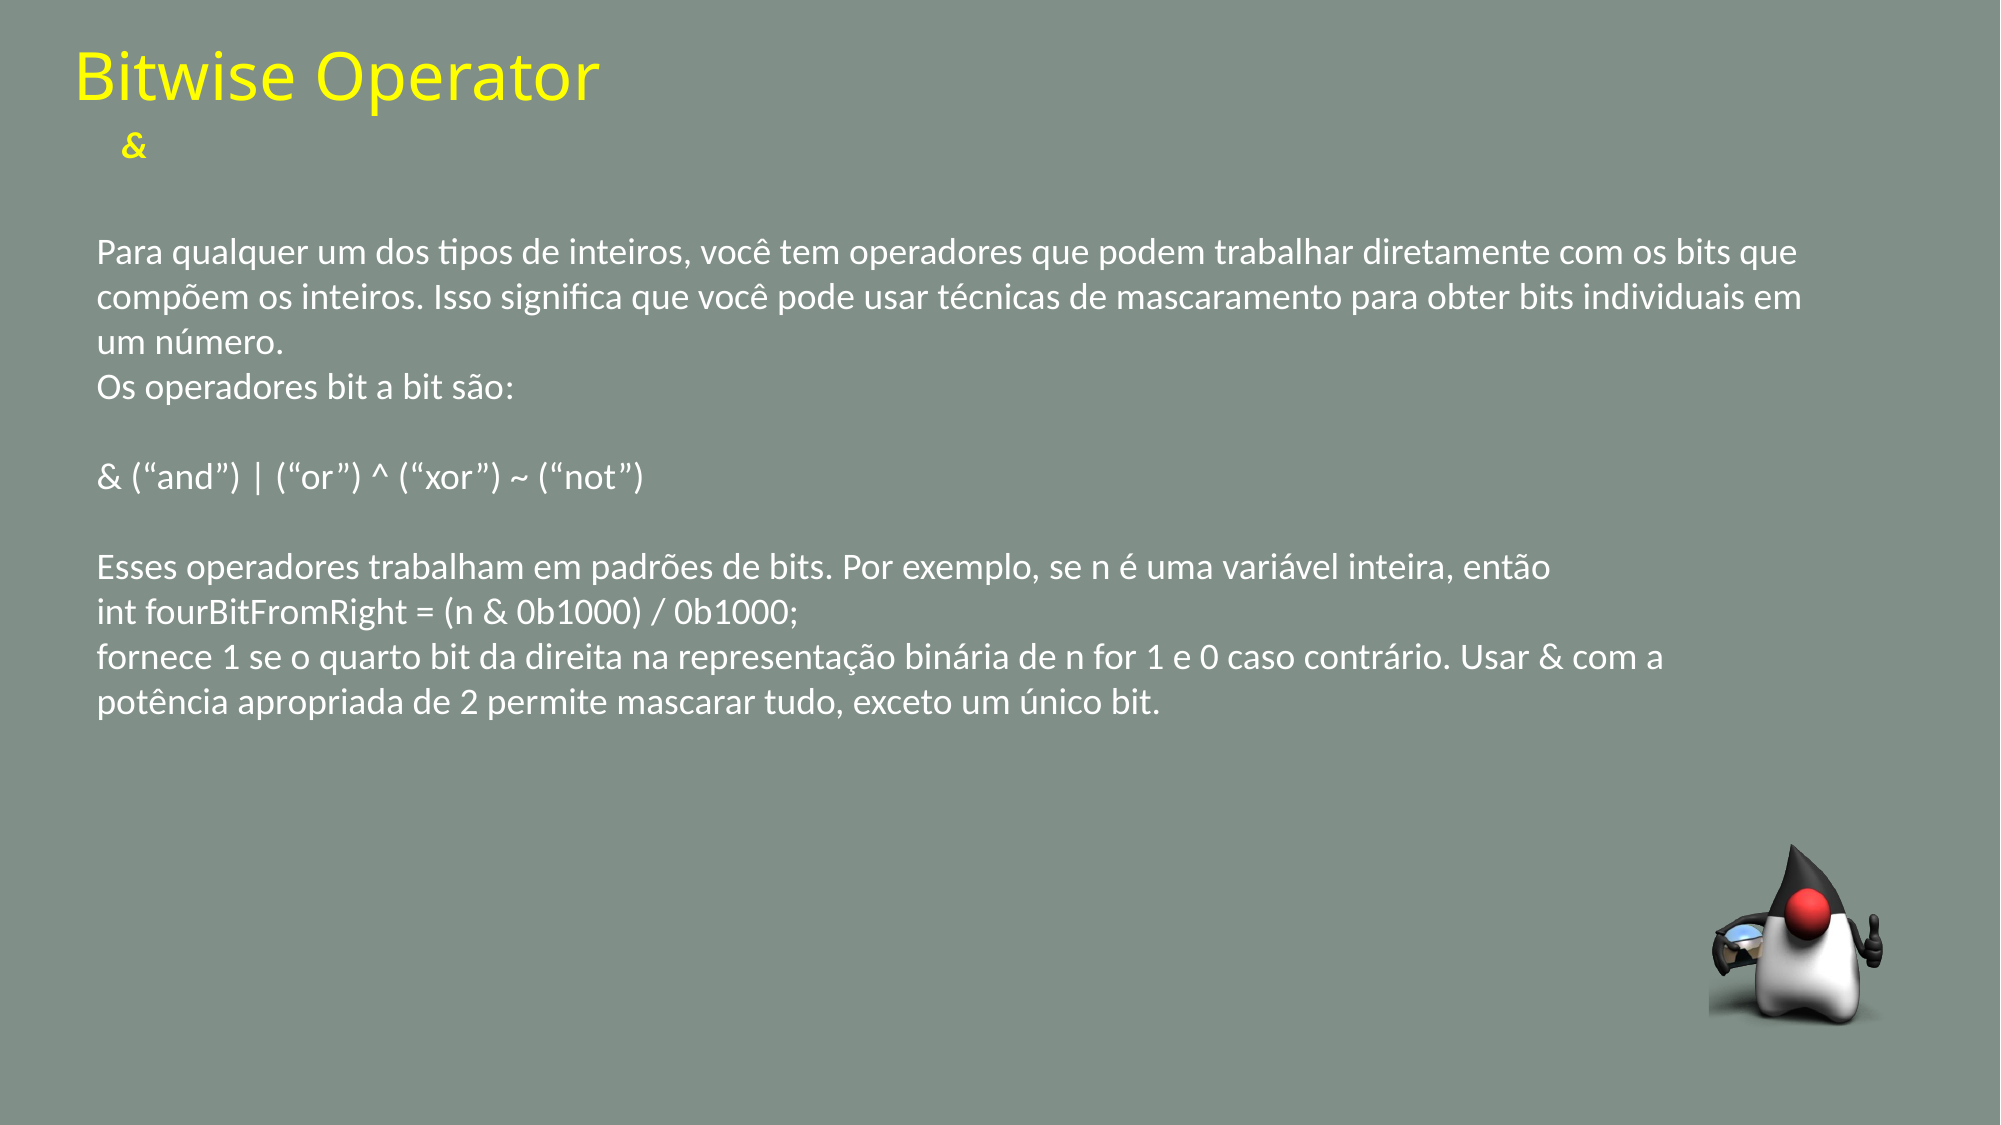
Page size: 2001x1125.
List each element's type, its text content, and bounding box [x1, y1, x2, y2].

text_box & [106, 113, 163, 219]
text_box [1708, 836, 1904, 1042]
title Bitwise Operator [71, 0, 1496, 168]
text_box Para qualquer um dos tipos de inteiros, você tem operadores que podem trabalhar diretamente com os bits que compõem os inteiros. Isso significa que você pode usar técnicas de mascaramento para obter bits individuais em um número. Os operadores bit a bit são: & (“and”) | (“or”) ^ (“xor”) ~ (“not”) Esses operadores trabalham em padrões de bits. Por exemplo, se n é uma variável inteira, então int fourBitFromRight = (n & 0b1000) / 0b1000; fornece 1 se o quarto bit da direita na representação binária de n for 1 e 0 caso contrário. Usar & com a potência apropriada de 2 permite mascarar tudo, exceto um único bit. [81, 219, 1820, 775]
